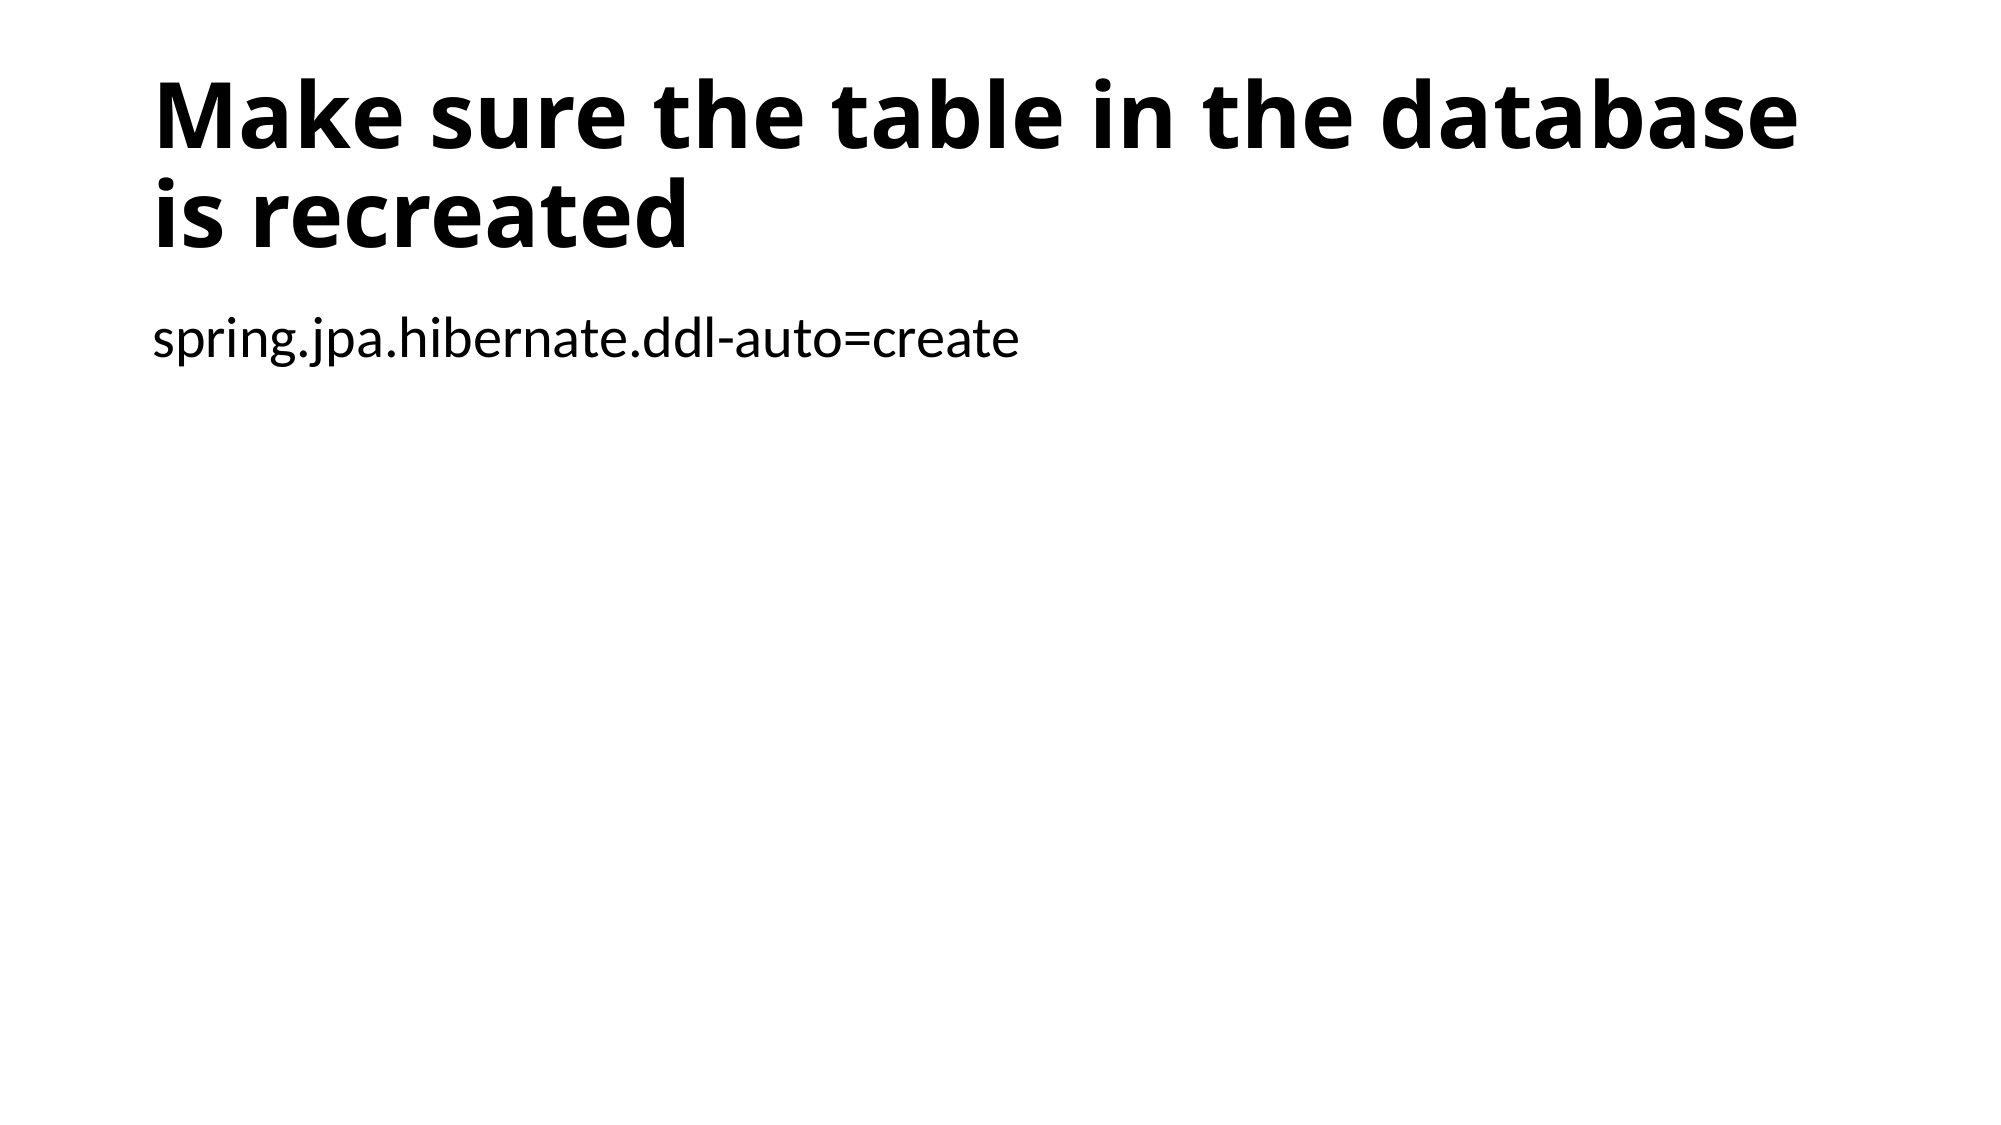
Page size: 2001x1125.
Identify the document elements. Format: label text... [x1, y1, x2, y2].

list spring.jpa.hibernate.ddl-auto=create [137, 299, 1863, 1014]
title Make sure the table in the database is recreated [137, 59, 1863, 278]
